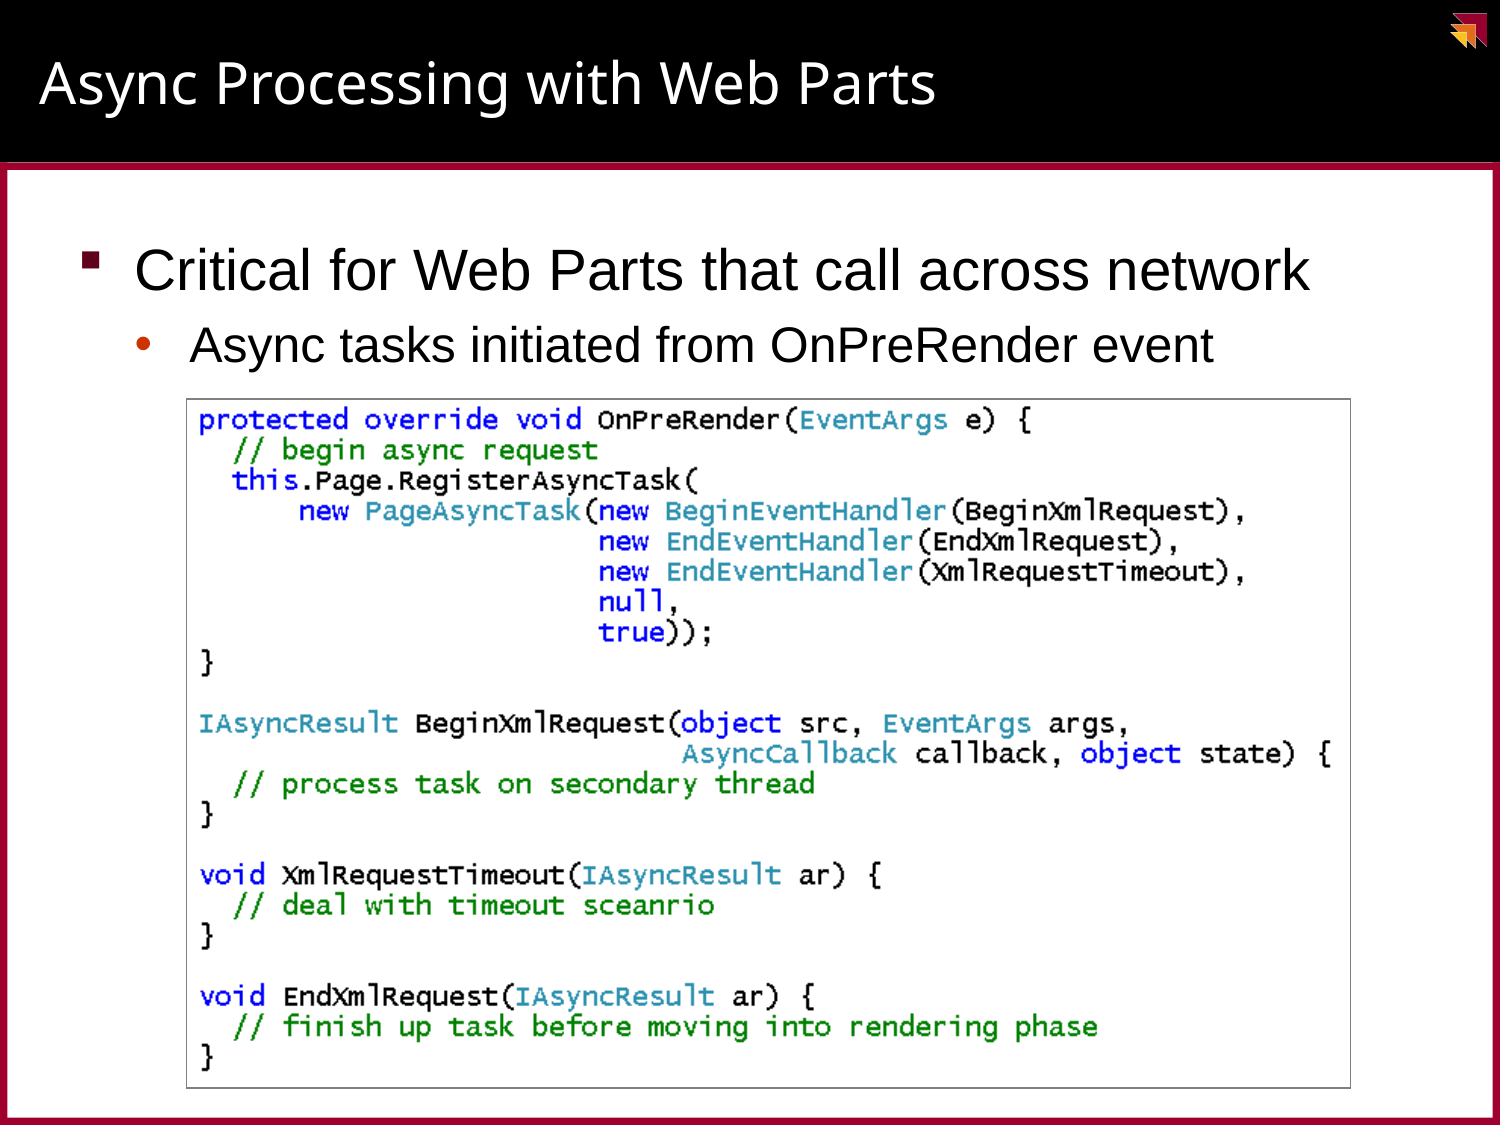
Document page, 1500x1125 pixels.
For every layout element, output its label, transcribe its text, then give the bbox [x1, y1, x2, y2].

picture [187, 399, 1351, 1088]
picture [1450, 13, 1487, 50]
list Critical for Web Parts that call across network Async tasks initiated from OnPreRender event [62, 224, 1438, 1075]
title Async Processing with Web Parts [24, 12, 1438, 150]
